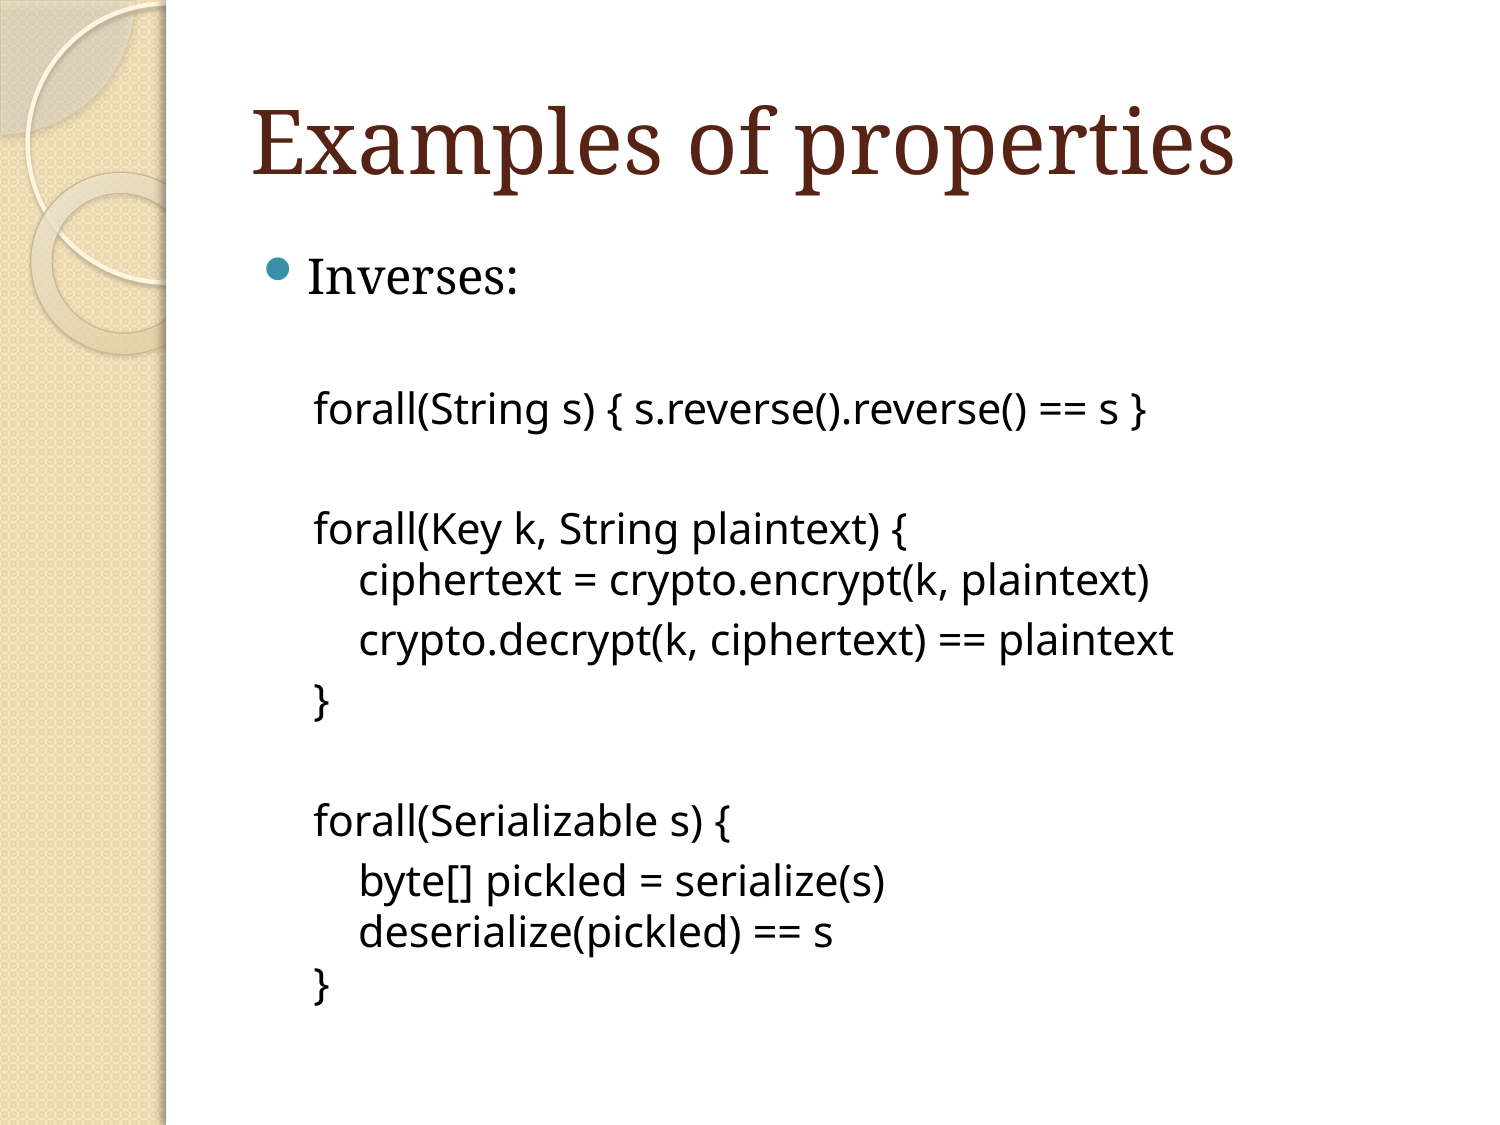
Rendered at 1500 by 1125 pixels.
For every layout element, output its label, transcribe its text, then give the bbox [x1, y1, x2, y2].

list Inverses: forall(String s) { s.reverse().reverse() == s } forall(Key k, String plaintext) { ciphertext = crypto.encrypt(k, plaintext) crypto.decrypt(k, ciphertext) == plaintext } forall(Serializable s) { byte[] pickled = serialize(s) deserialize(pickled) == s } [235, 237, 1466, 1025]
title Examples of properties [235, 45, 1466, 233]
